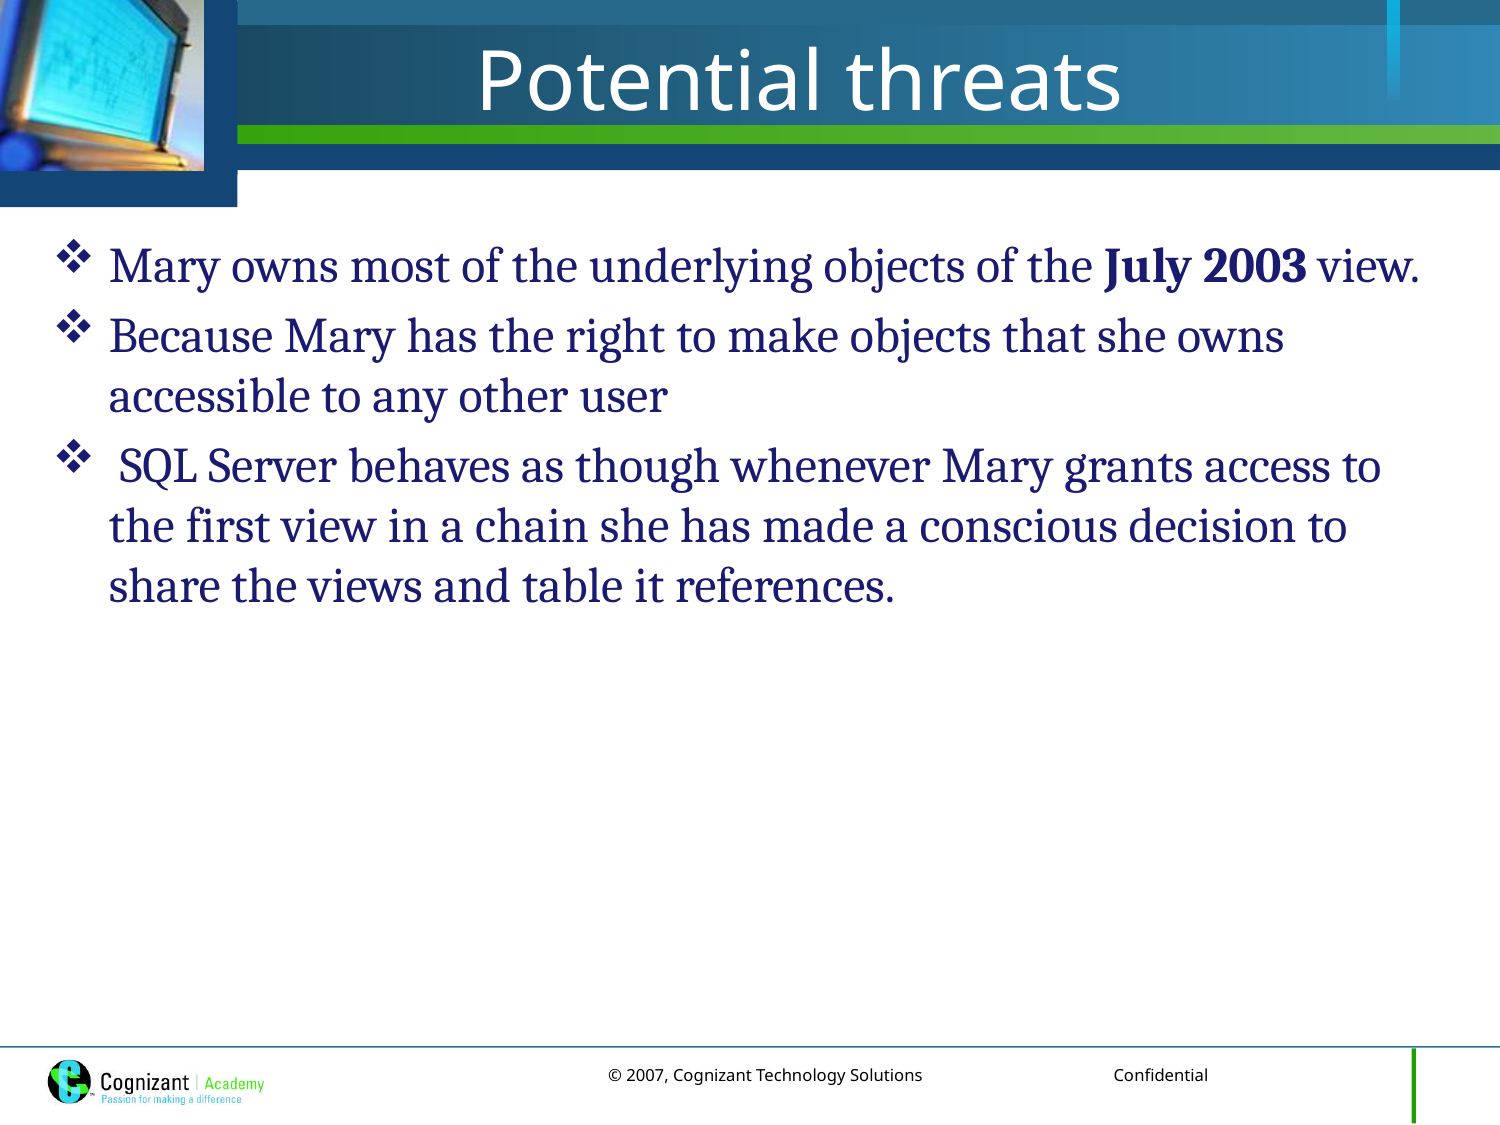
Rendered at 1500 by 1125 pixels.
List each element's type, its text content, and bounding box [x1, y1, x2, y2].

title Potential threats [237, 33, 1363, 122]
list Mary owns most of the underlying objects of the July 2003 view. Because Mary has the right to make objects that she owns accessible to any other user SQL Server behaves as though whenever Mary grants access to the first view in a chain she has made a conscious decision to share the views and table it references. [37, 224, 1463, 1037]
picture [35, 1050, 275, 1119]
picture [0, 0, 204, 171]
